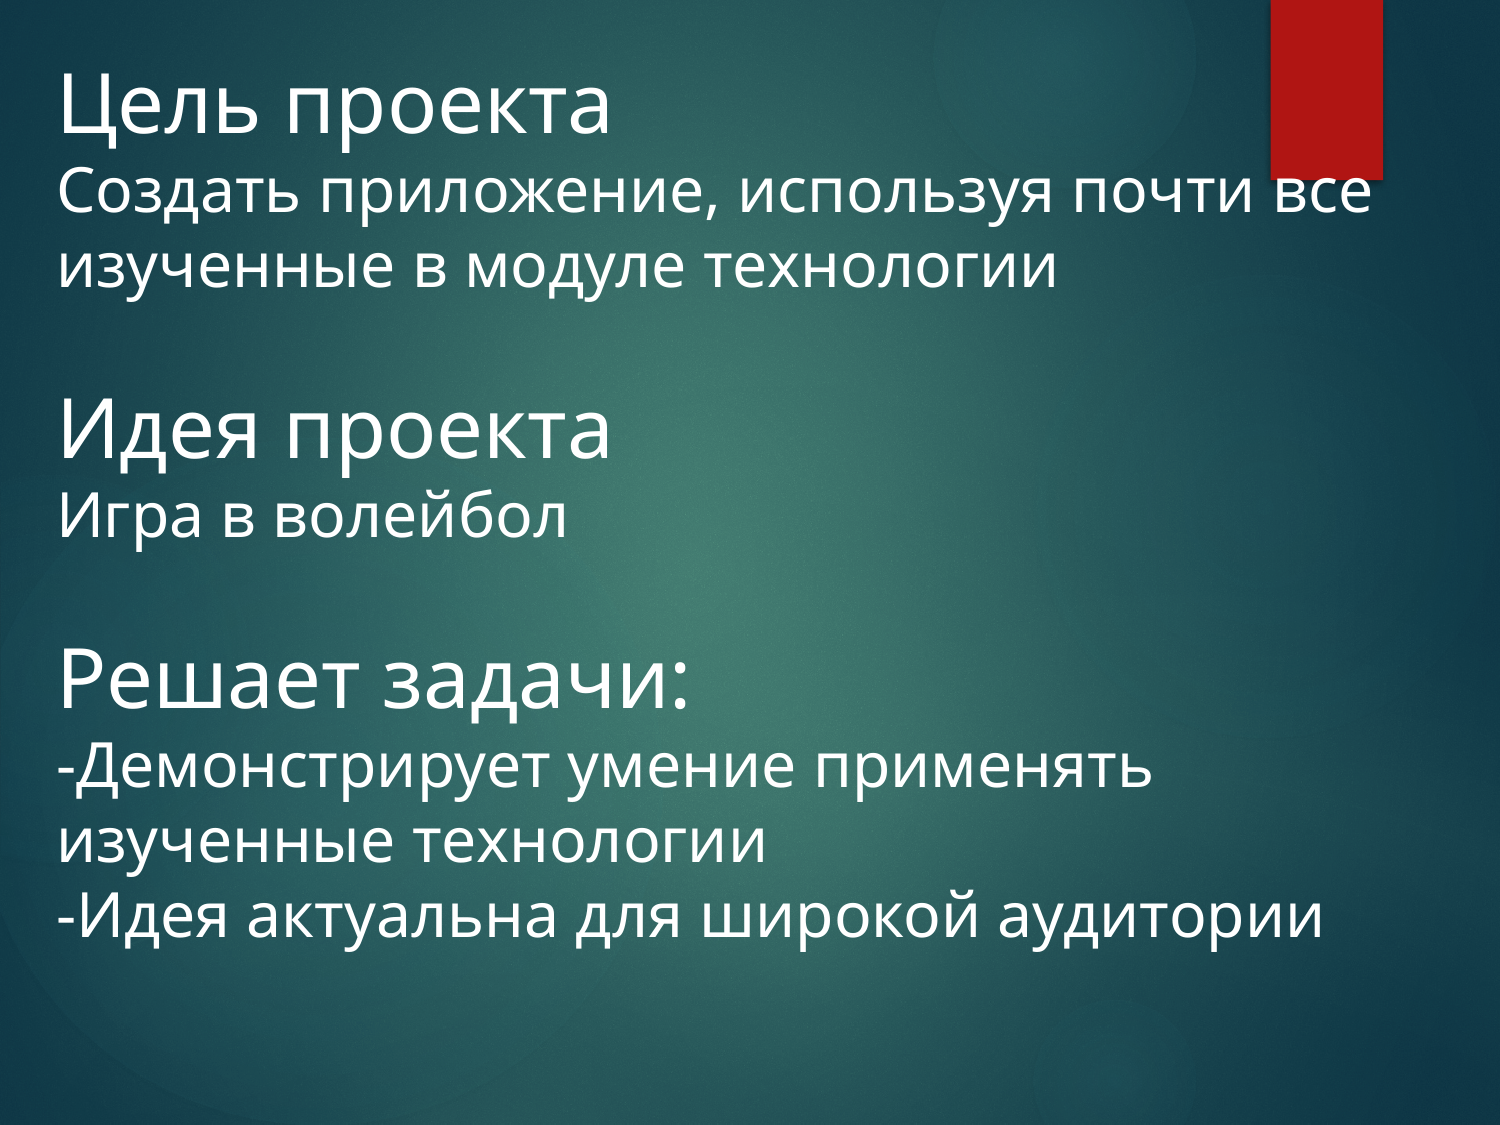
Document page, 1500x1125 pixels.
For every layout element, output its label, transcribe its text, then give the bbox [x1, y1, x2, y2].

text_box Цель проекта Создать приложение, используя почти все изученные в модуле технологии Идея проекта Игра в волейбол Решает задачи: -Демонстрирует умение применять изученные технологии -Идея актуальна для широкой аудитории [41, 42, 1424, 957]
